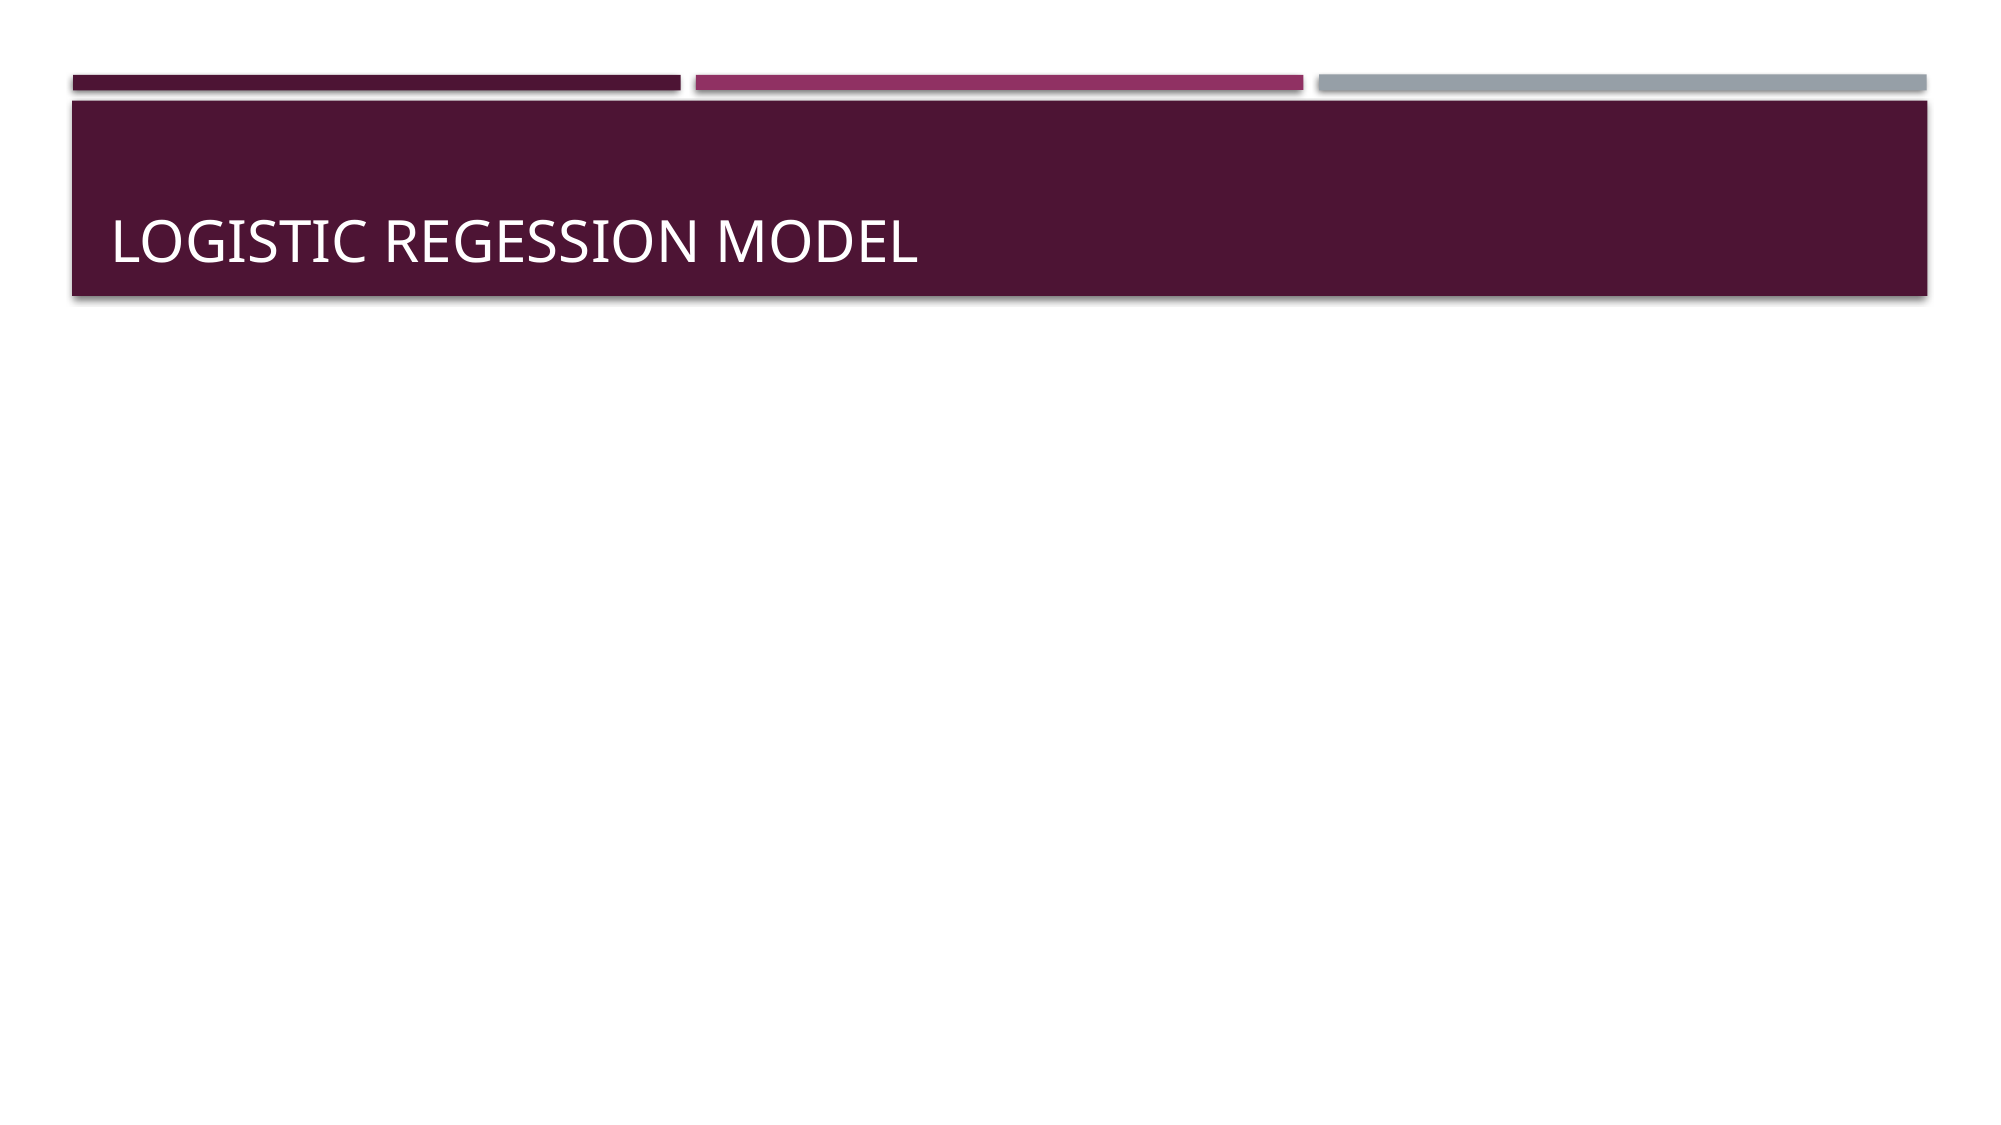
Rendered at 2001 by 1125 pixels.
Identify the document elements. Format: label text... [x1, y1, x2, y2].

title LOGISTIC REGESSION MODEL [95, 115, 1905, 282]
